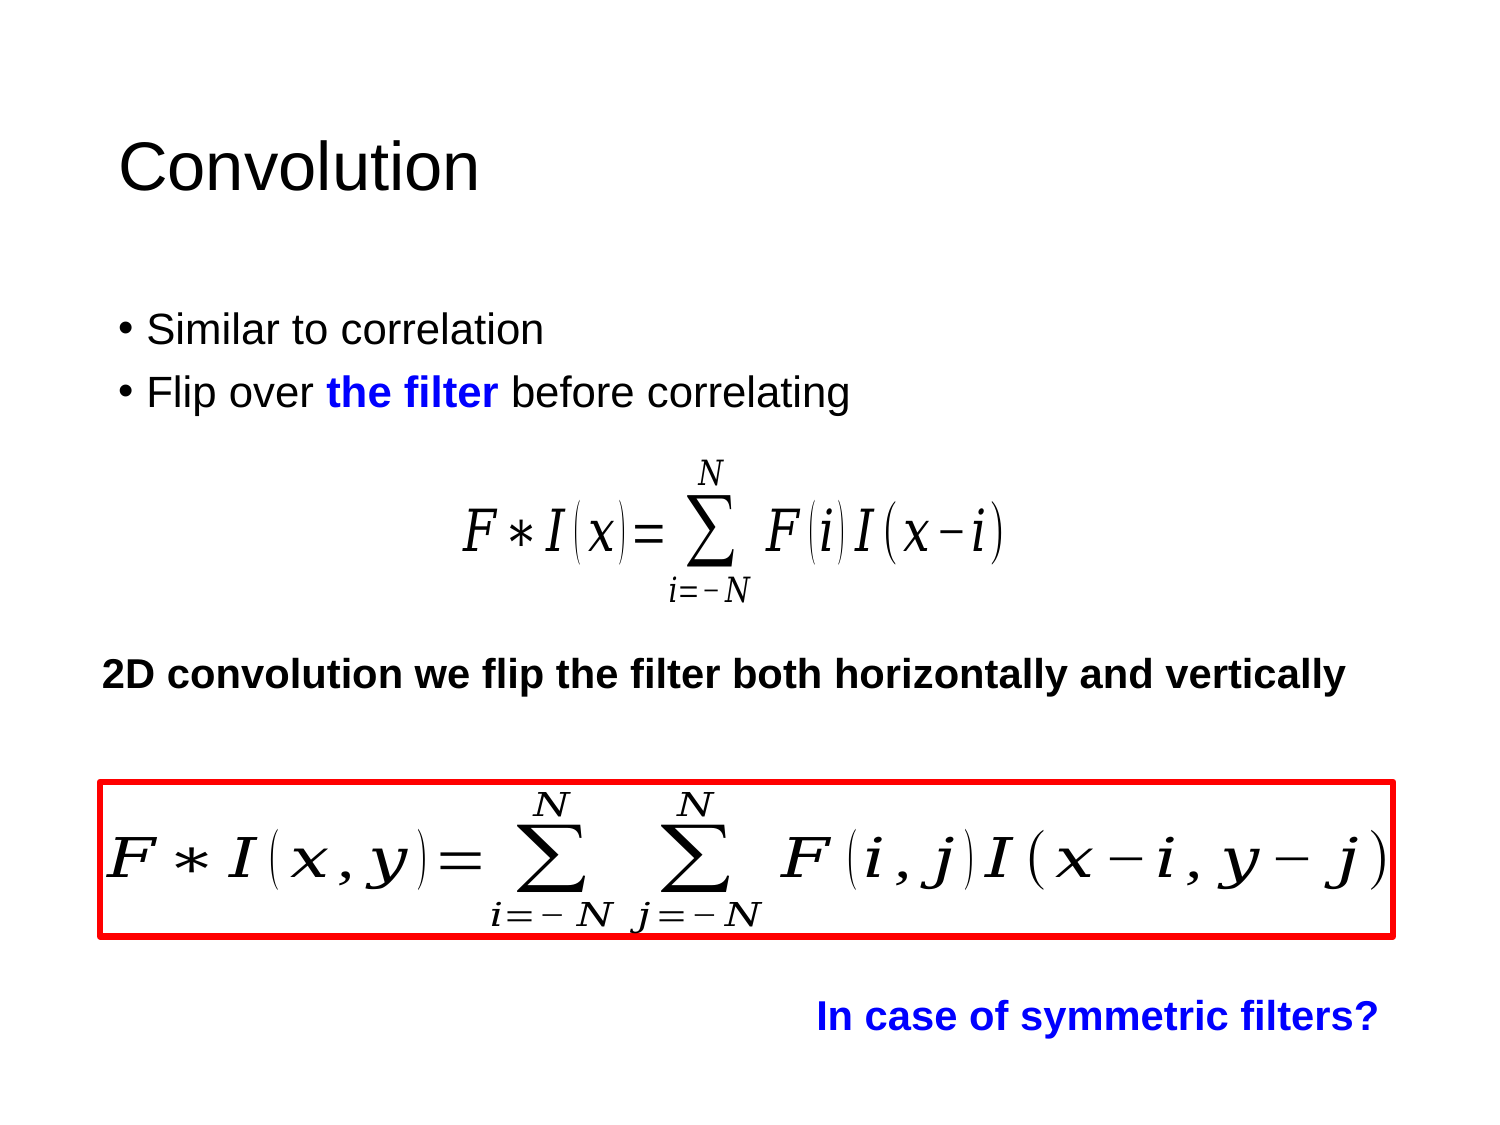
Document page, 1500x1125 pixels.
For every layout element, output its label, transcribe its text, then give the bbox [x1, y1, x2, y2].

list Similar to correlation Flip over the filter before correlating [103, 299, 1397, 1014]
title Convolution [103, 59, 1397, 278]
text_box 2D convolution we flip the filter both horizontally and vertically [75, 639, 1391, 705]
text_box In case of symmetric filters? [801, 981, 1395, 1047]
